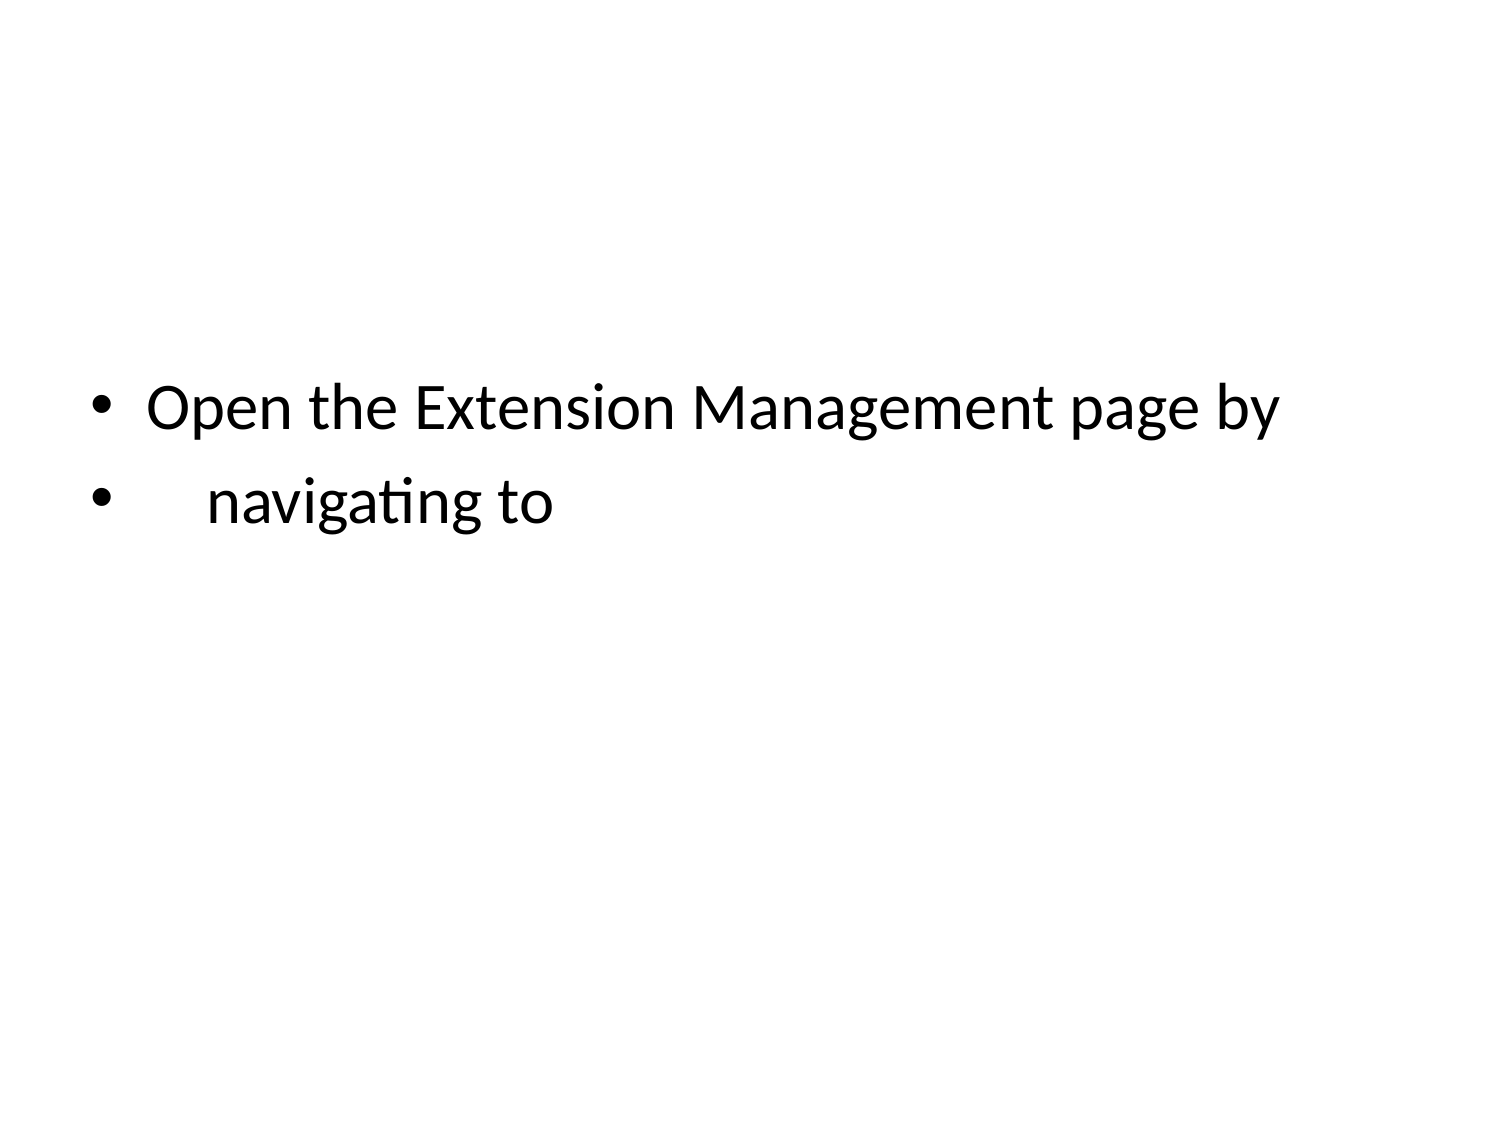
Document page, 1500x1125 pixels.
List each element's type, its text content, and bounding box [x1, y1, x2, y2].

list Open the Extension Management page by navigating to [75, 262, 1425, 1005]
